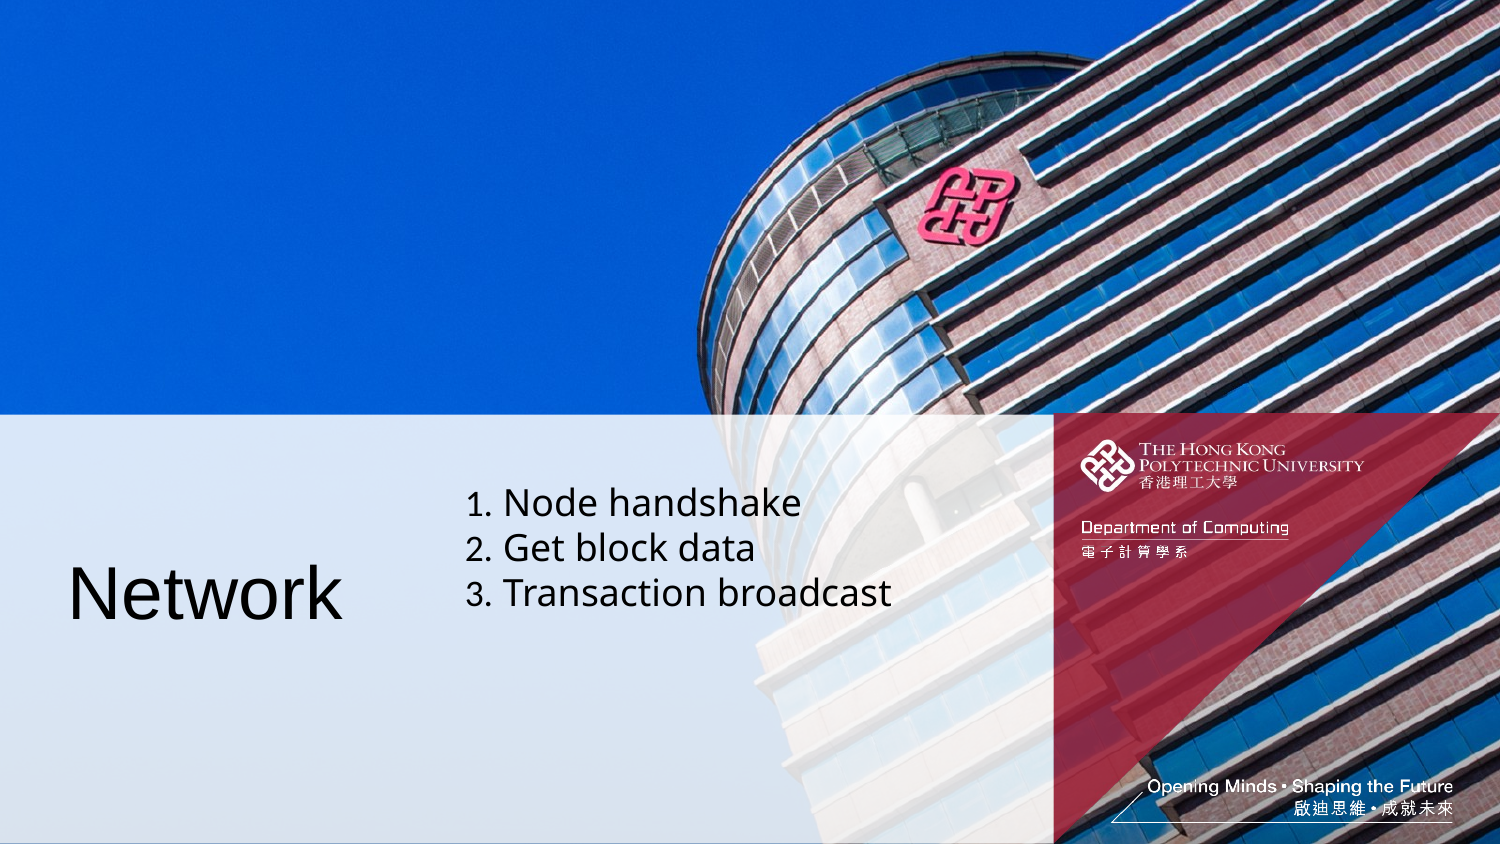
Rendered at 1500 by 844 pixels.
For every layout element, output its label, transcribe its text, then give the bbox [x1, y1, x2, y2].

text_box Network [65, 542, 979, 635]
text_box [1110, 779, 1453, 823]
text_box [0, 414, 1054, 844]
text_box [0, 0, 1500, 414]
text_box [1053, 413, 1500, 844]
text_box [1058, 496, 1307, 579]
text_box 1. Node handshake 2. Get block data 3. Transaction broadcast [450, 471, 984, 622]
